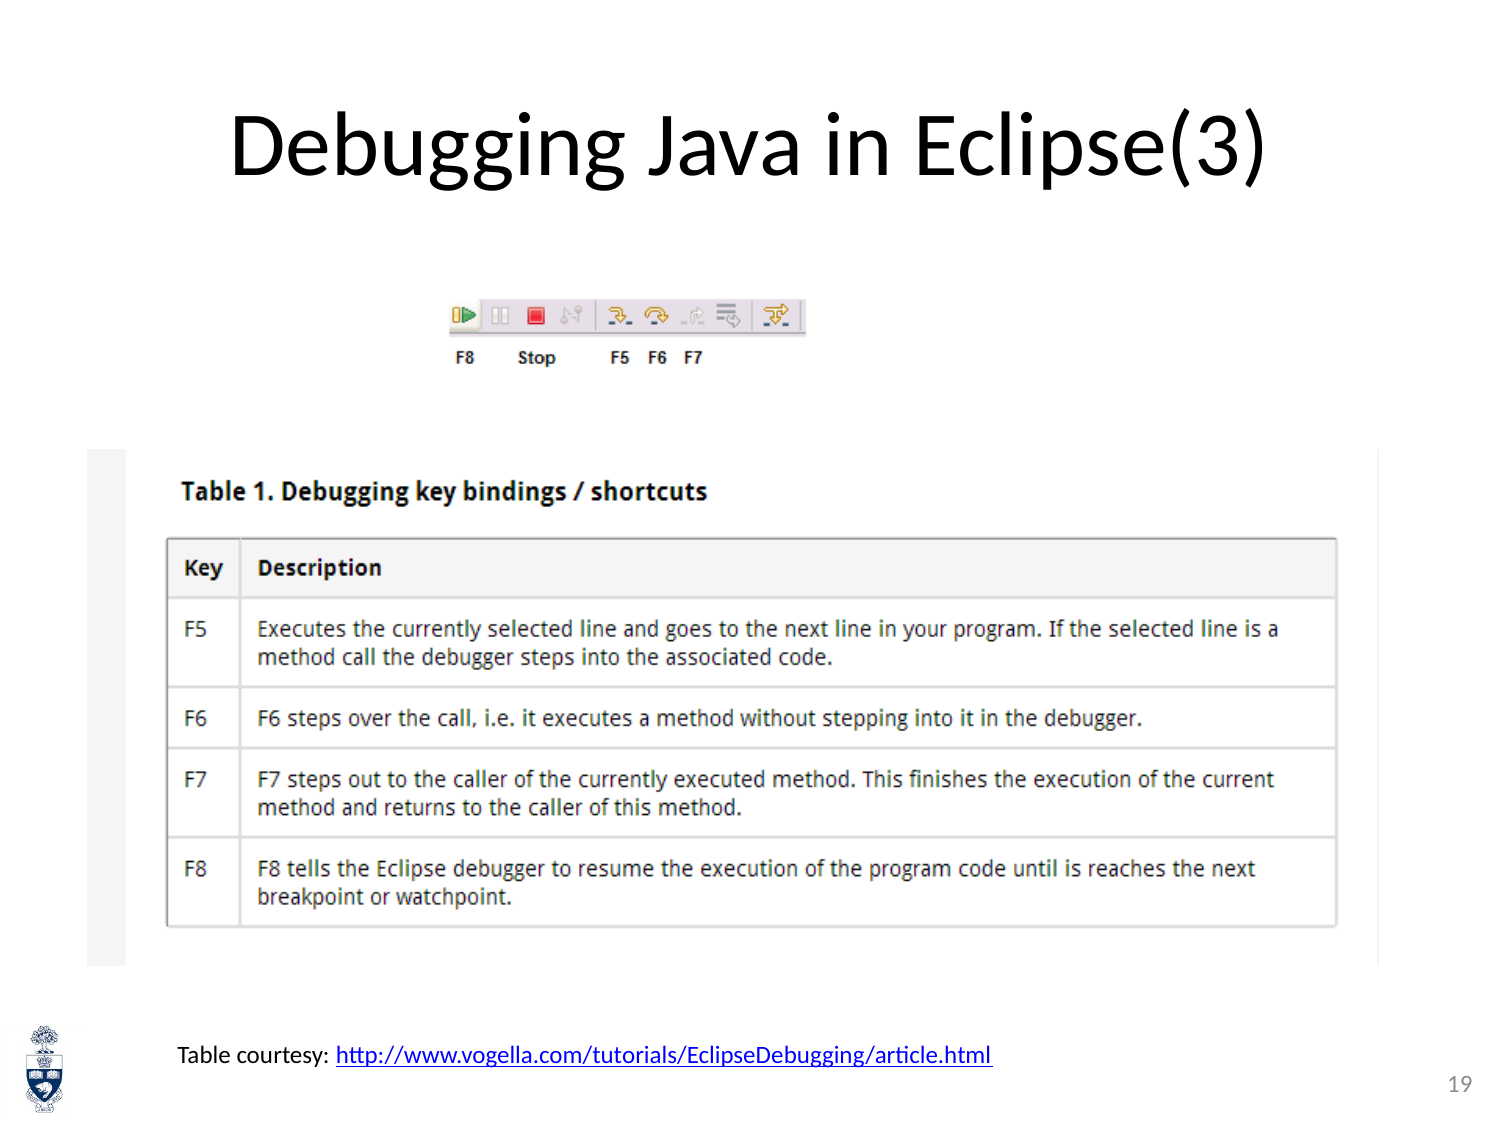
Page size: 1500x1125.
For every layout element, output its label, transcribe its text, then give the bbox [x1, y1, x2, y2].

text_box Table courtesy: http://www.vogella.com/tutorials/EclipseDebugging/article.html [162, 1031, 1500, 1107]
title Debugging Java in Eclipse(3) [75, 45, 1425, 233]
picture [87, 449, 1379, 966]
picture [0, 1024, 88, 1113]
slide_number 19 [1137, 1052, 1488, 1113]
picture [387, 249, 887, 405]
